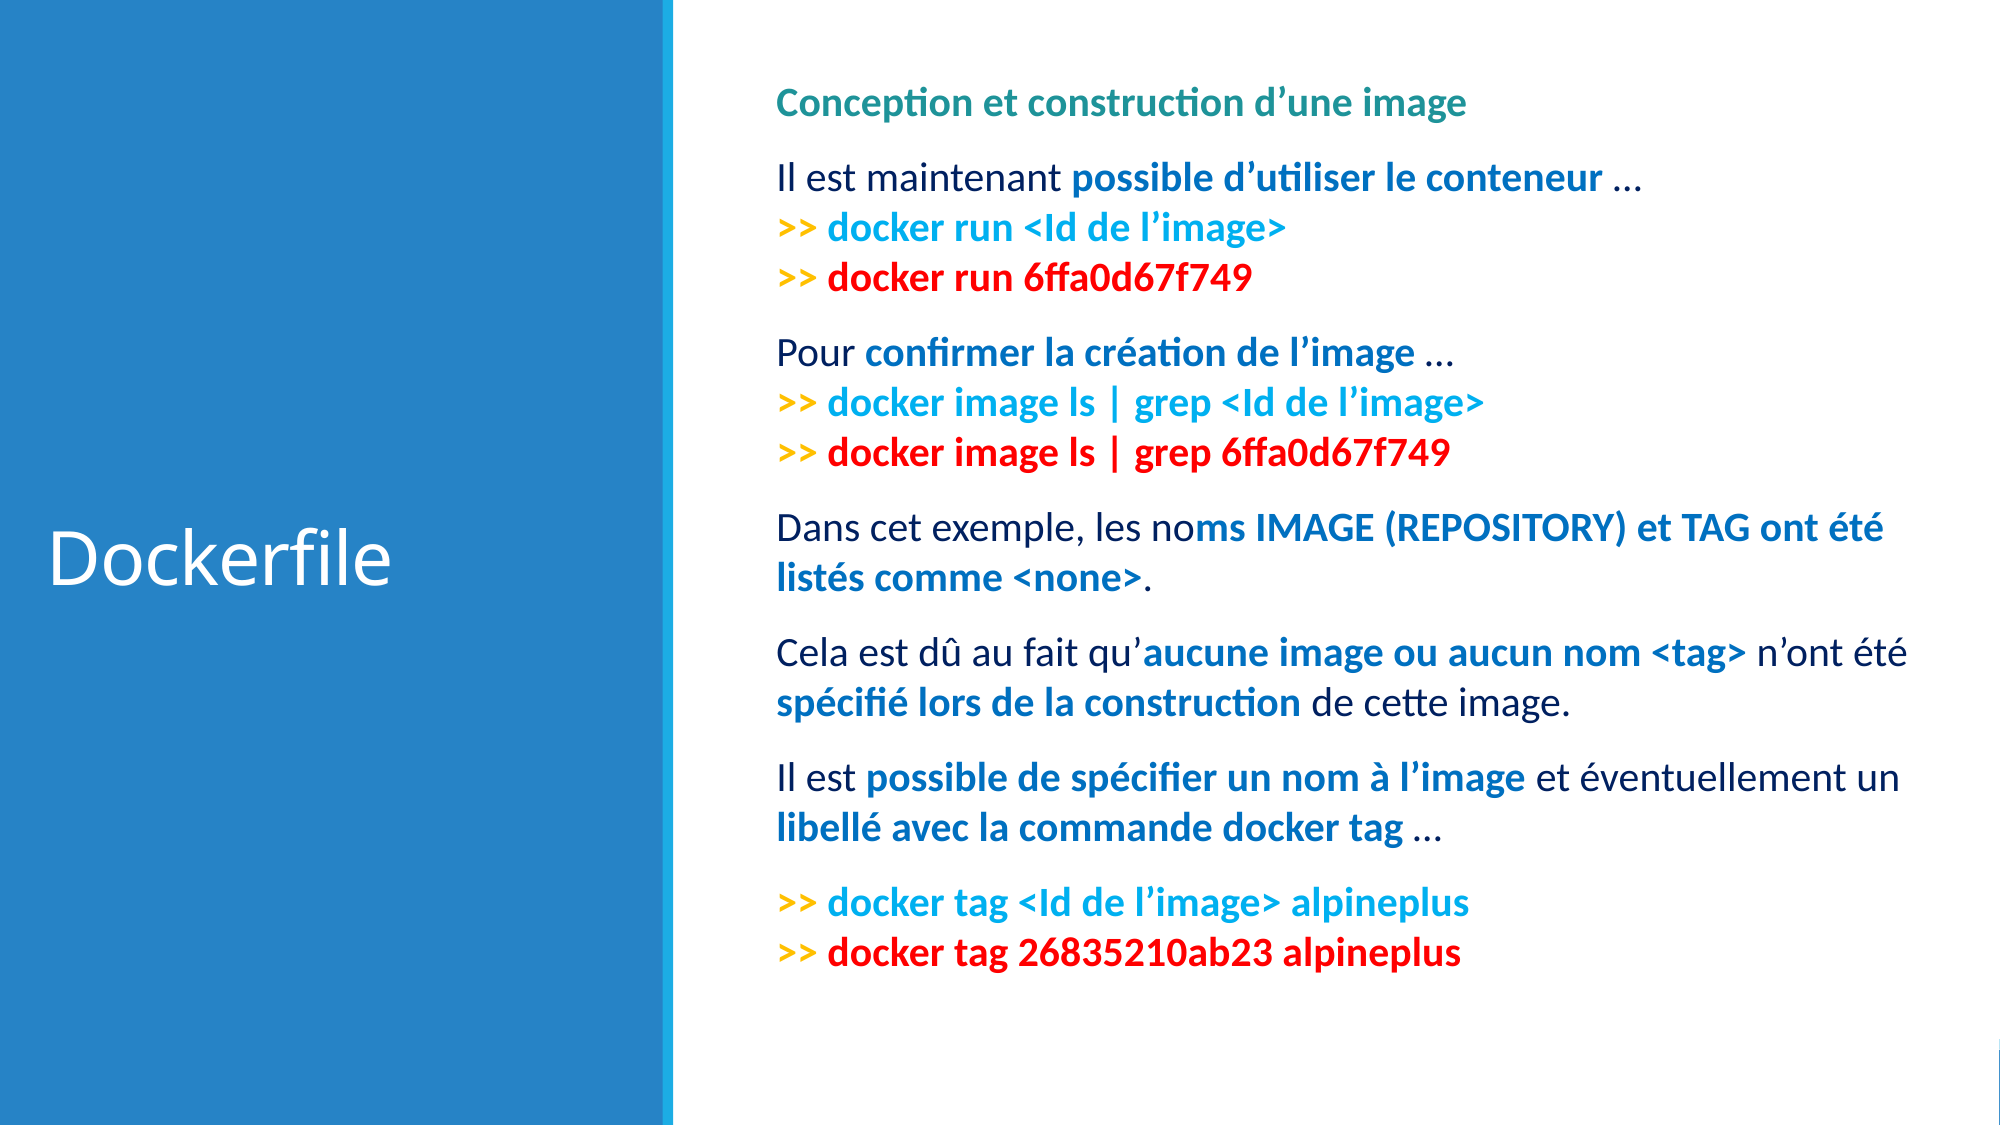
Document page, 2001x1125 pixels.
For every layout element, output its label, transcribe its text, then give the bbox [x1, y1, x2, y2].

text_box [661, 0, 674, 1125]
text_box [674, 0, 2000, 1125]
title Dockerfile [31, 99, 631, 1026]
text_box [0, 0, 661, 1125]
list Conception et construction d’une image Il est maintenant possible d’utiliser le conteneur … >> docker run <Id de l’image> >> docker run 6ffa0d67f749 Pour confirmer la création de l’image … >> docker image ls | grep <Id de l’image> >> docker image ls | grep 6ffa0d67f749 Dans cet exemple, les noms IMAGE (REPOSITORY) et TAG ont été listés comme <none>. Cela est dû au fait qu’aucune image ou aucun nom ˂tag˃ n’ont été spécifié lors de la construction de cette image. Il est possible de spécifier un nom à l’image et éventuellement un libellé avec la commande docker tag … >> docker tag <Id de l’image> alpineplus >> docker tag 26835210ab23 alpineplus [776, 99, 1953, 1026]
